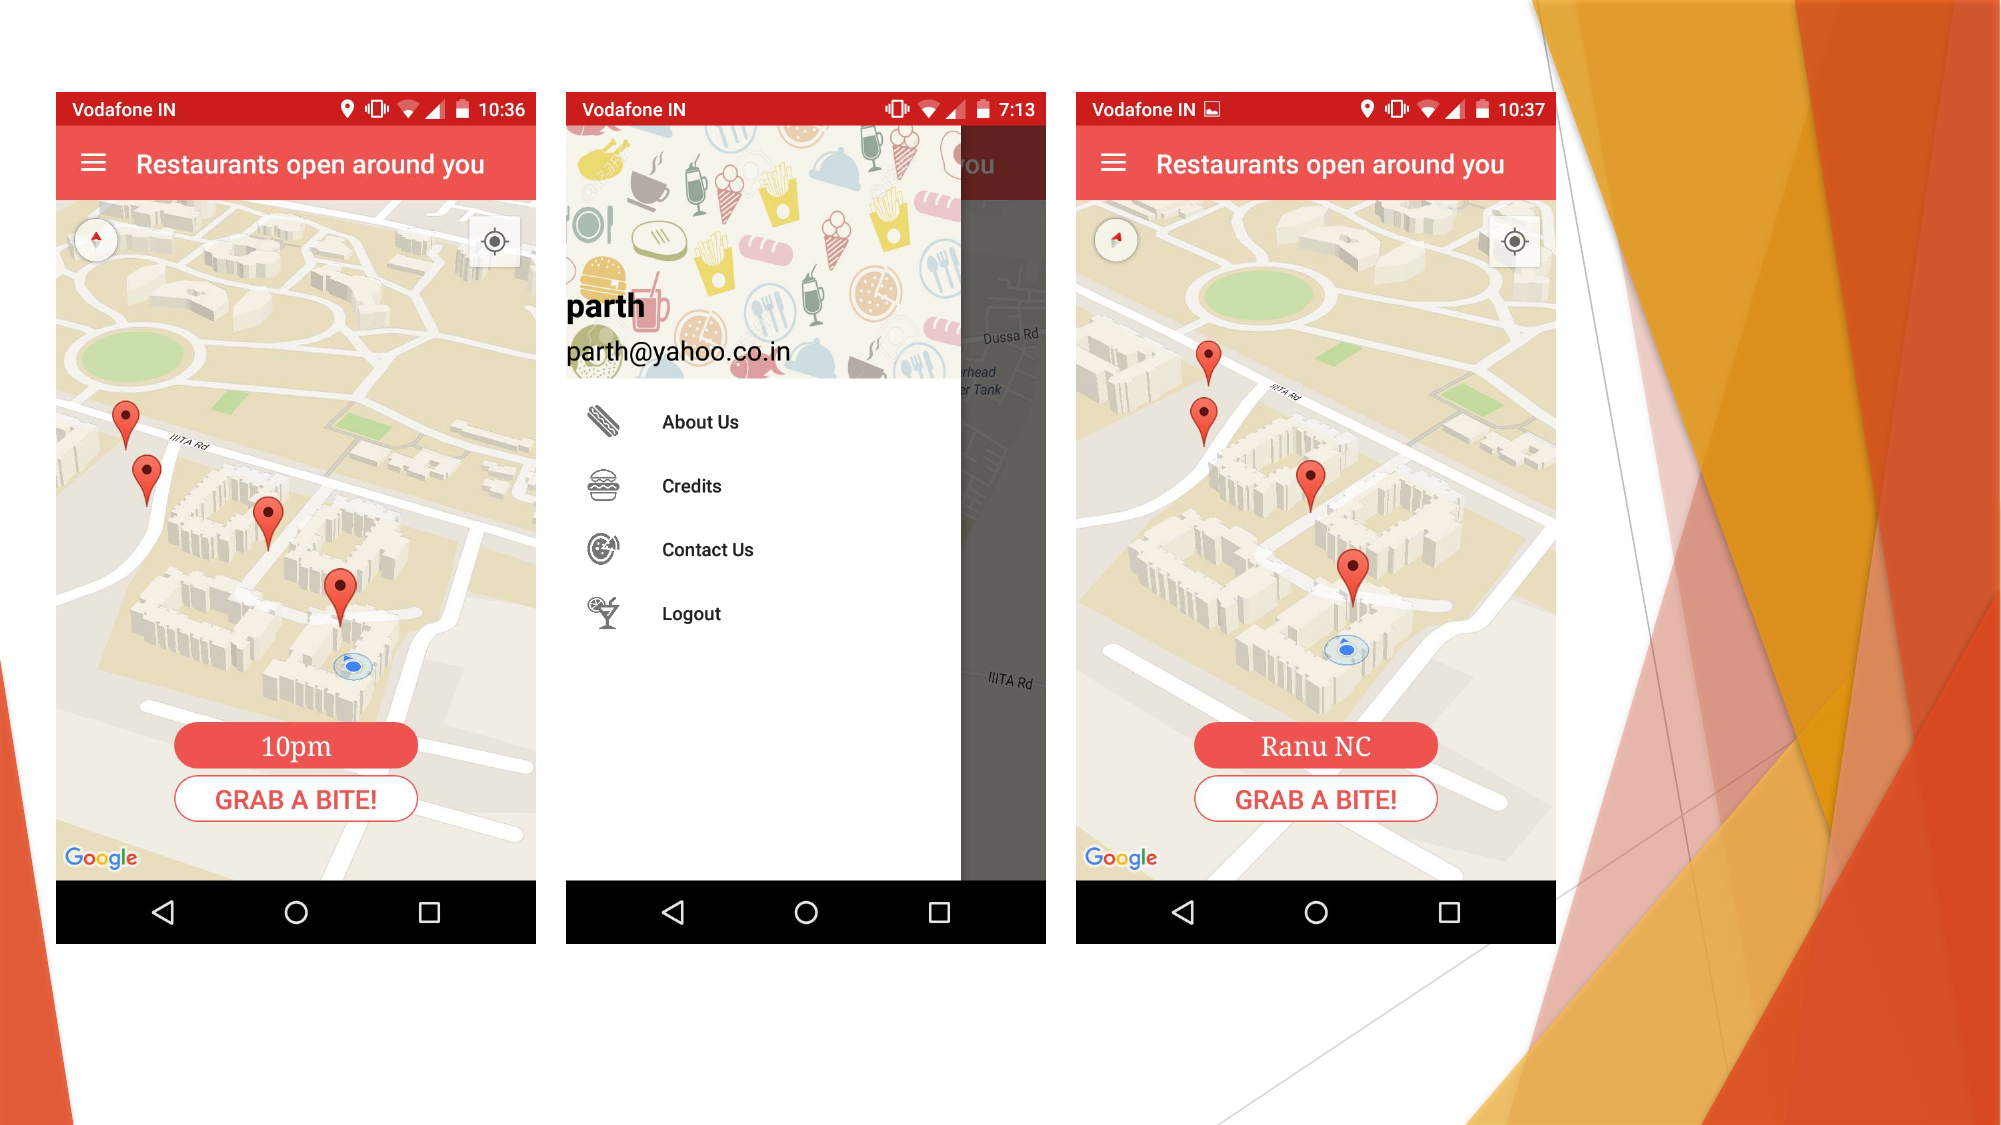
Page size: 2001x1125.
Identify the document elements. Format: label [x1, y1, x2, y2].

picture [1076, 91, 1557, 944]
picture [56, 91, 537, 944]
picture [566, 91, 1047, 944]
